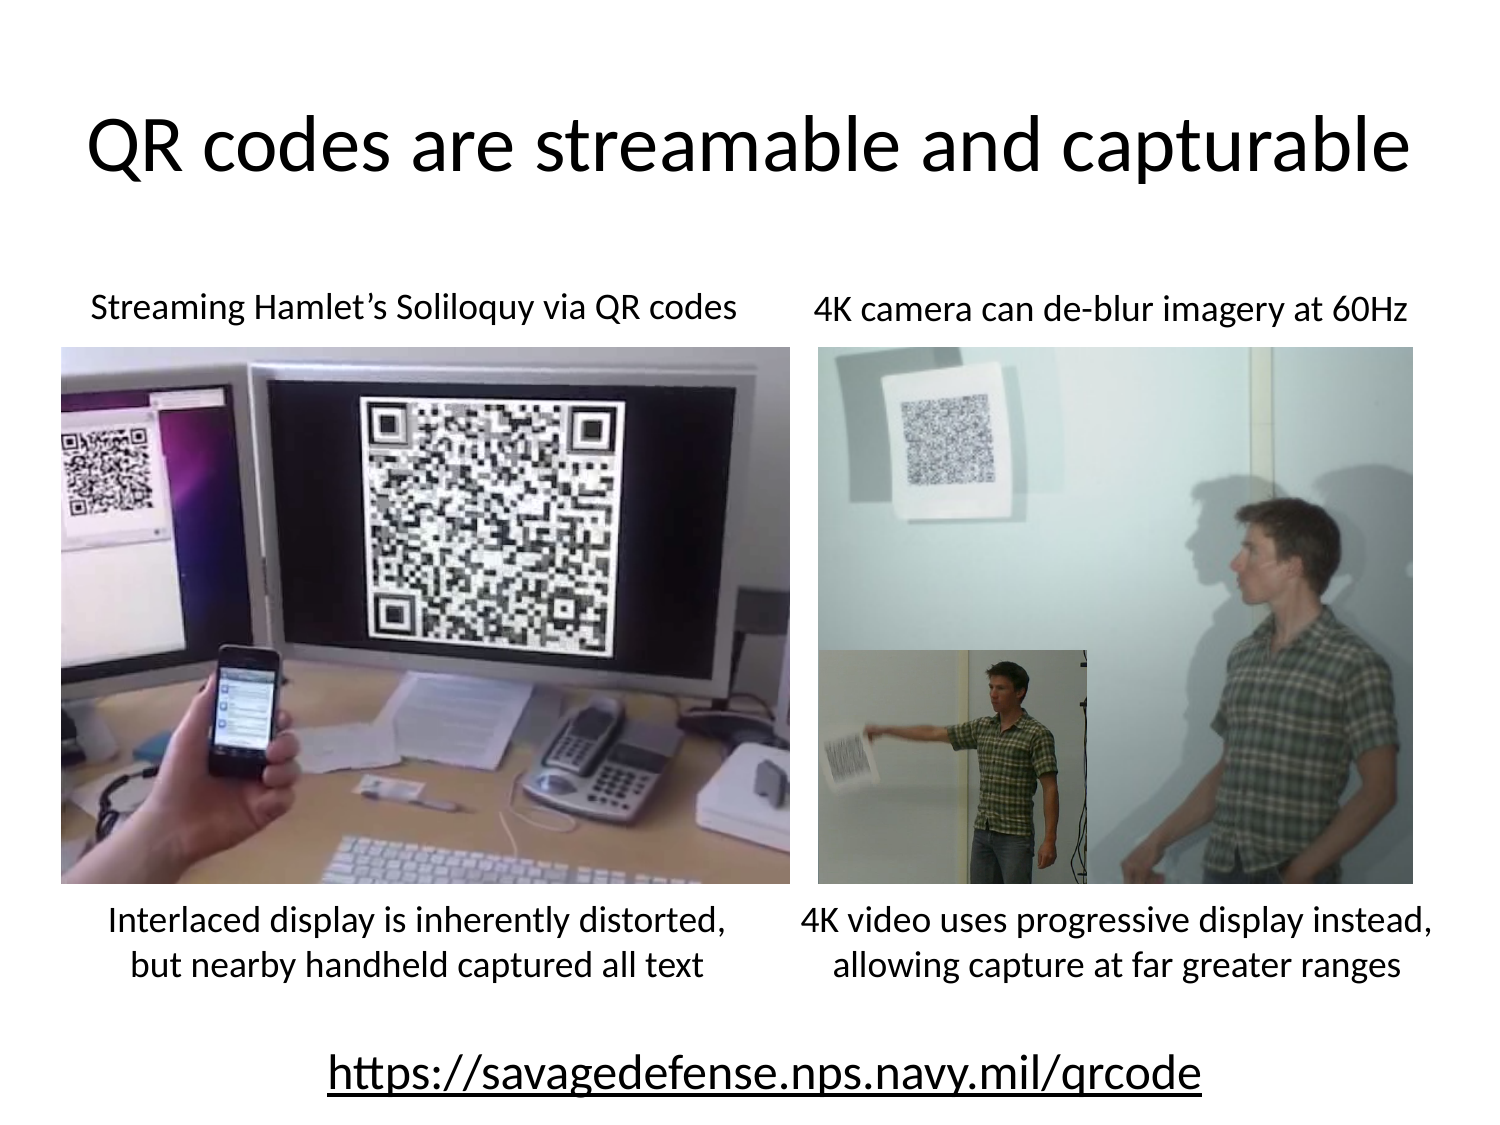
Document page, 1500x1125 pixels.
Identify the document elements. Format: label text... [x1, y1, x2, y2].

picture [61, 346, 790, 884]
list https://savagedefense.nps.navy.mil/qrcode [282, 1032, 1258, 1113]
text_box 4K video uses progressive display instead, allowing capture at far greater ranges [784, 887, 1450, 993]
title QR codes are streamable and capturable [24, 45, 1475, 233]
text_box 4K camera can de-blur imagery at 60Hz [796, 276, 1425, 337]
text_box Interlaced display is inherently distorted, but nearby handheld captured all text [64, 891, 771, 993]
picture [818, 346, 1413, 885]
text_box Streaming Hamlet’s Soliloquy via QR codes [61, 274, 768, 335]
